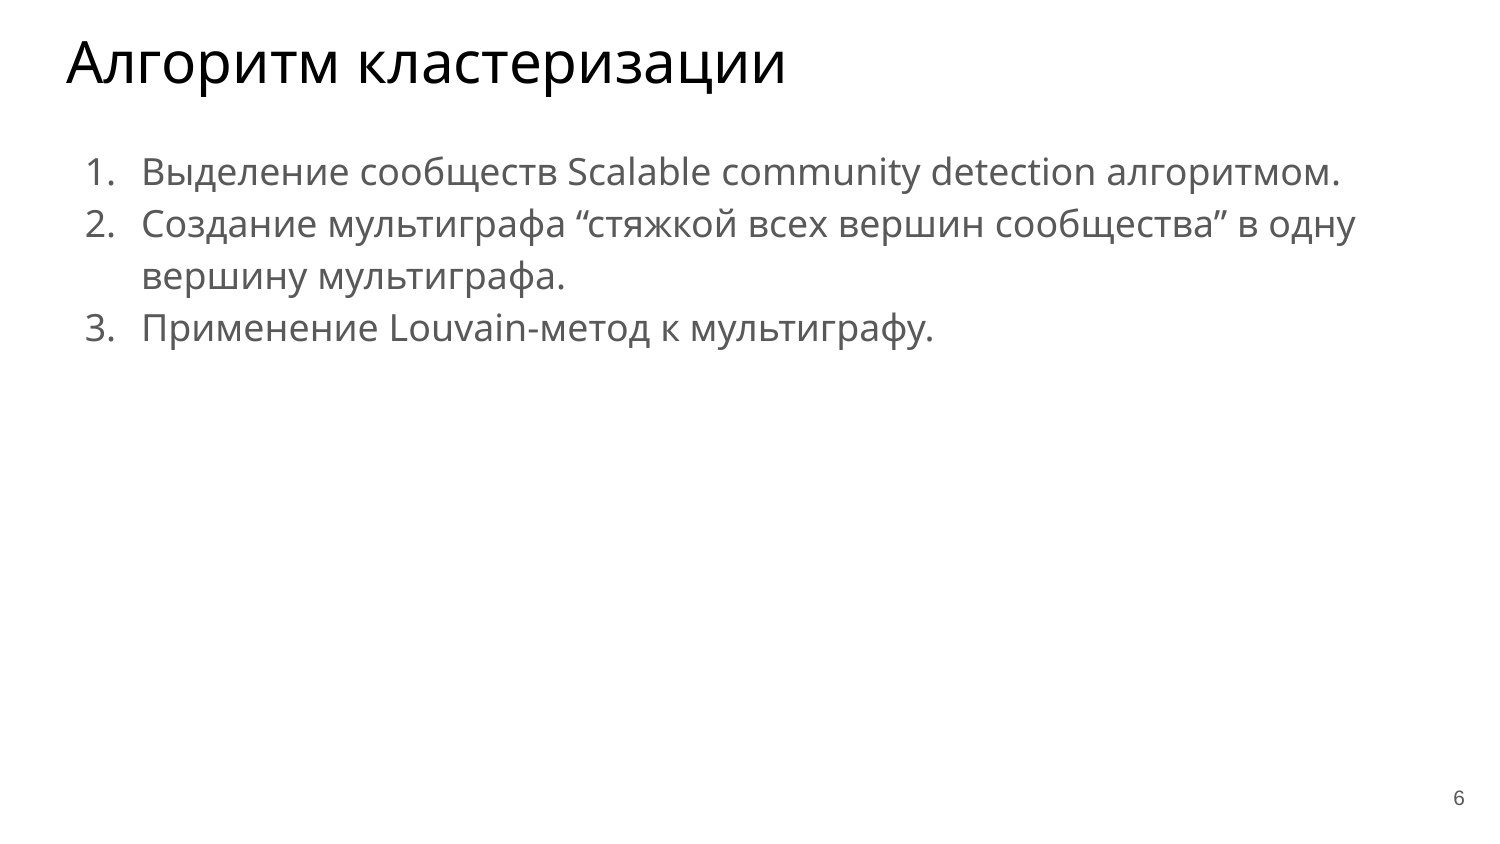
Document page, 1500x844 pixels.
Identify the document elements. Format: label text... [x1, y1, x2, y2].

slide_number ‹#› [1389, 764, 1480, 830]
list Выделение сообществ Scalable community detection алгоритмом. Создание мультиграфа “стяжкой всех вершин сообщества” в одну вершину мультиграфа. Применение Louvain-метод к мультиграфу. [51, 126, 1449, 687]
title Алгоритм кластеризации [51, 10, 1449, 105]
